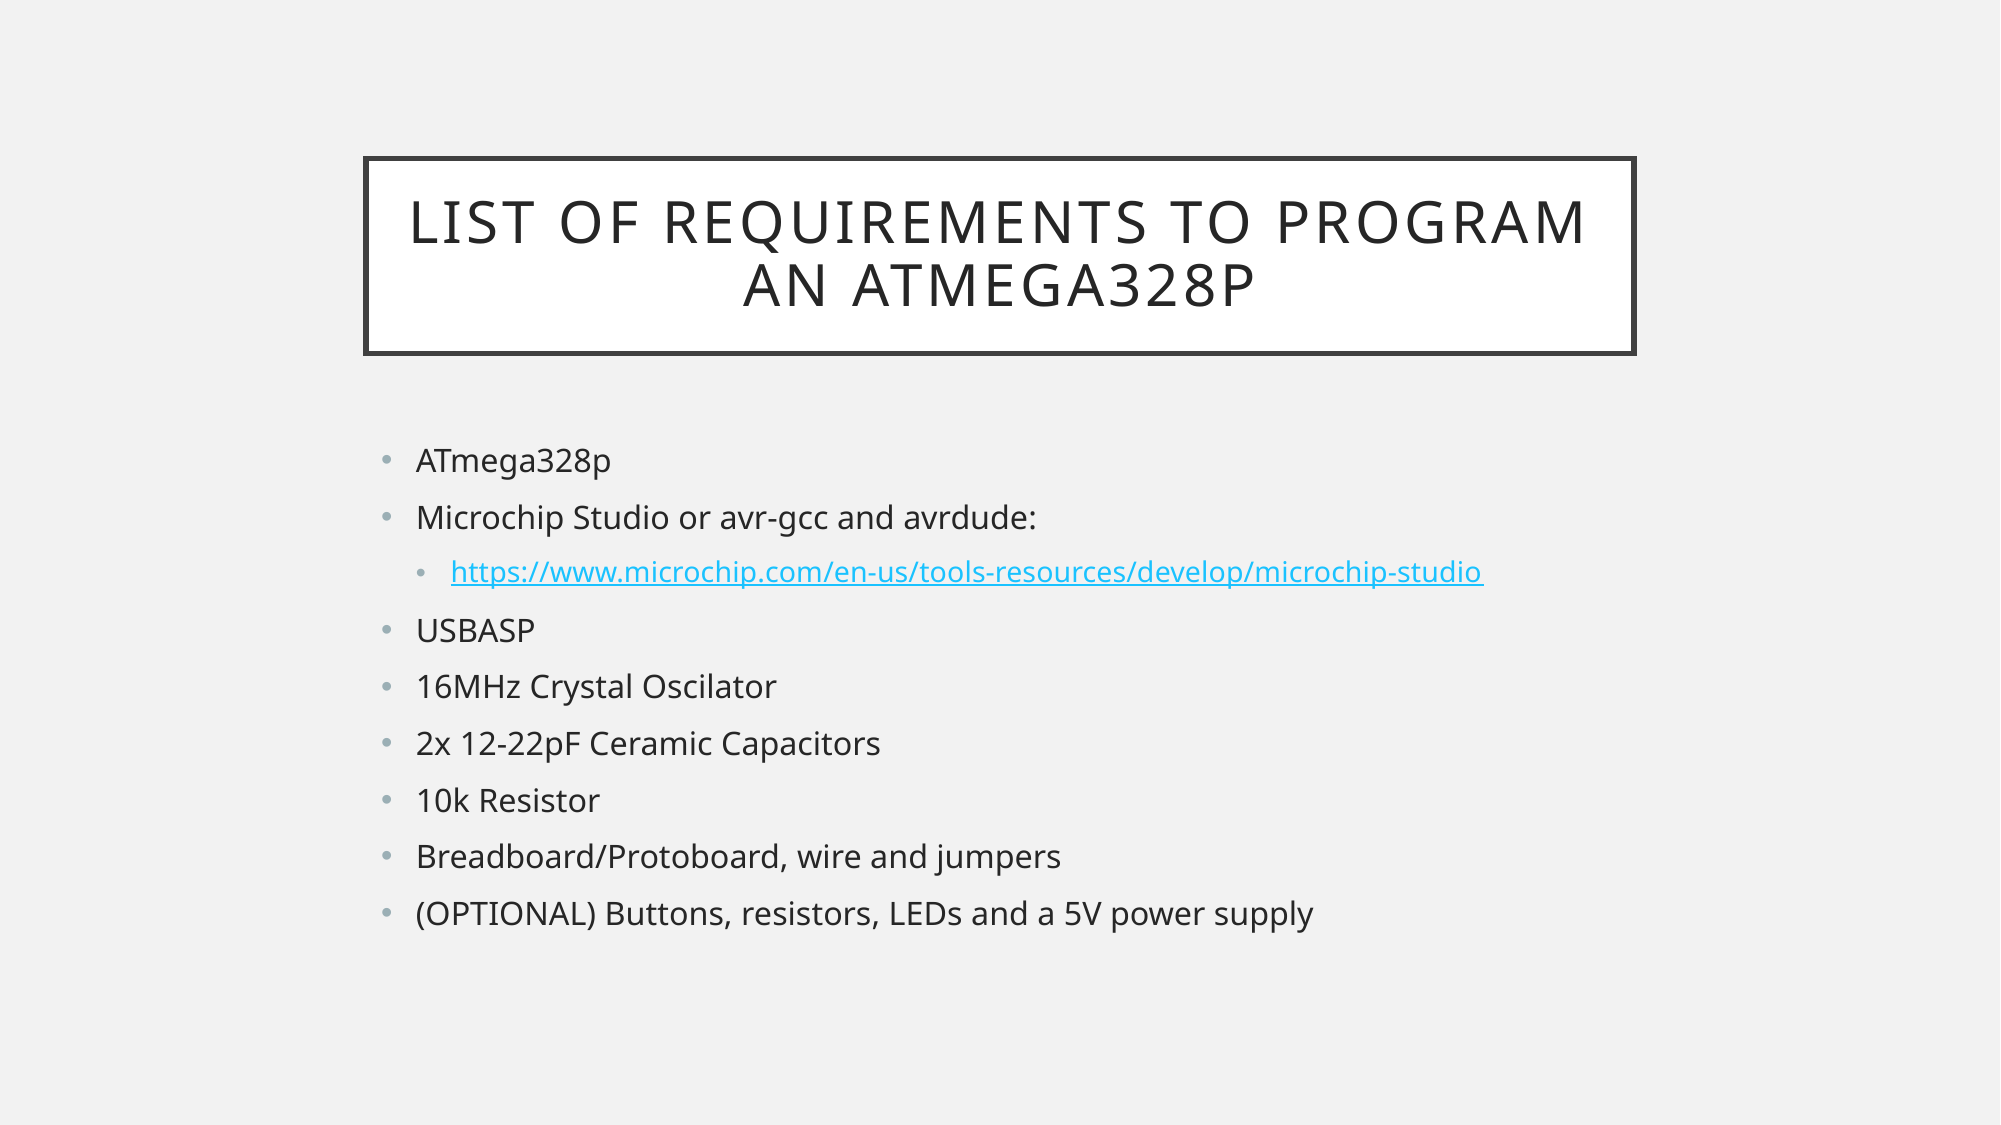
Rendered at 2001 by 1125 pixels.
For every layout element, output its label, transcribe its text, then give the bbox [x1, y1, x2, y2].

list ATmega328p Microchip Studio or avr-gcc and avrdude: https://www.microchip.com/en-us/tools-resources/develop/microchip-studio USBASP 16MHz Crystal Oscilator 2x 12-22pF Ceramic Capacitors 10k Resistor Breadboard/Protoboard, wire and jumpers (OPTIONAL) Buttons, resistors, LEDs and a 5V power supply [366, 432, 1634, 942]
title List of requirements to program an atmega328p [363, 156, 1637, 356]
